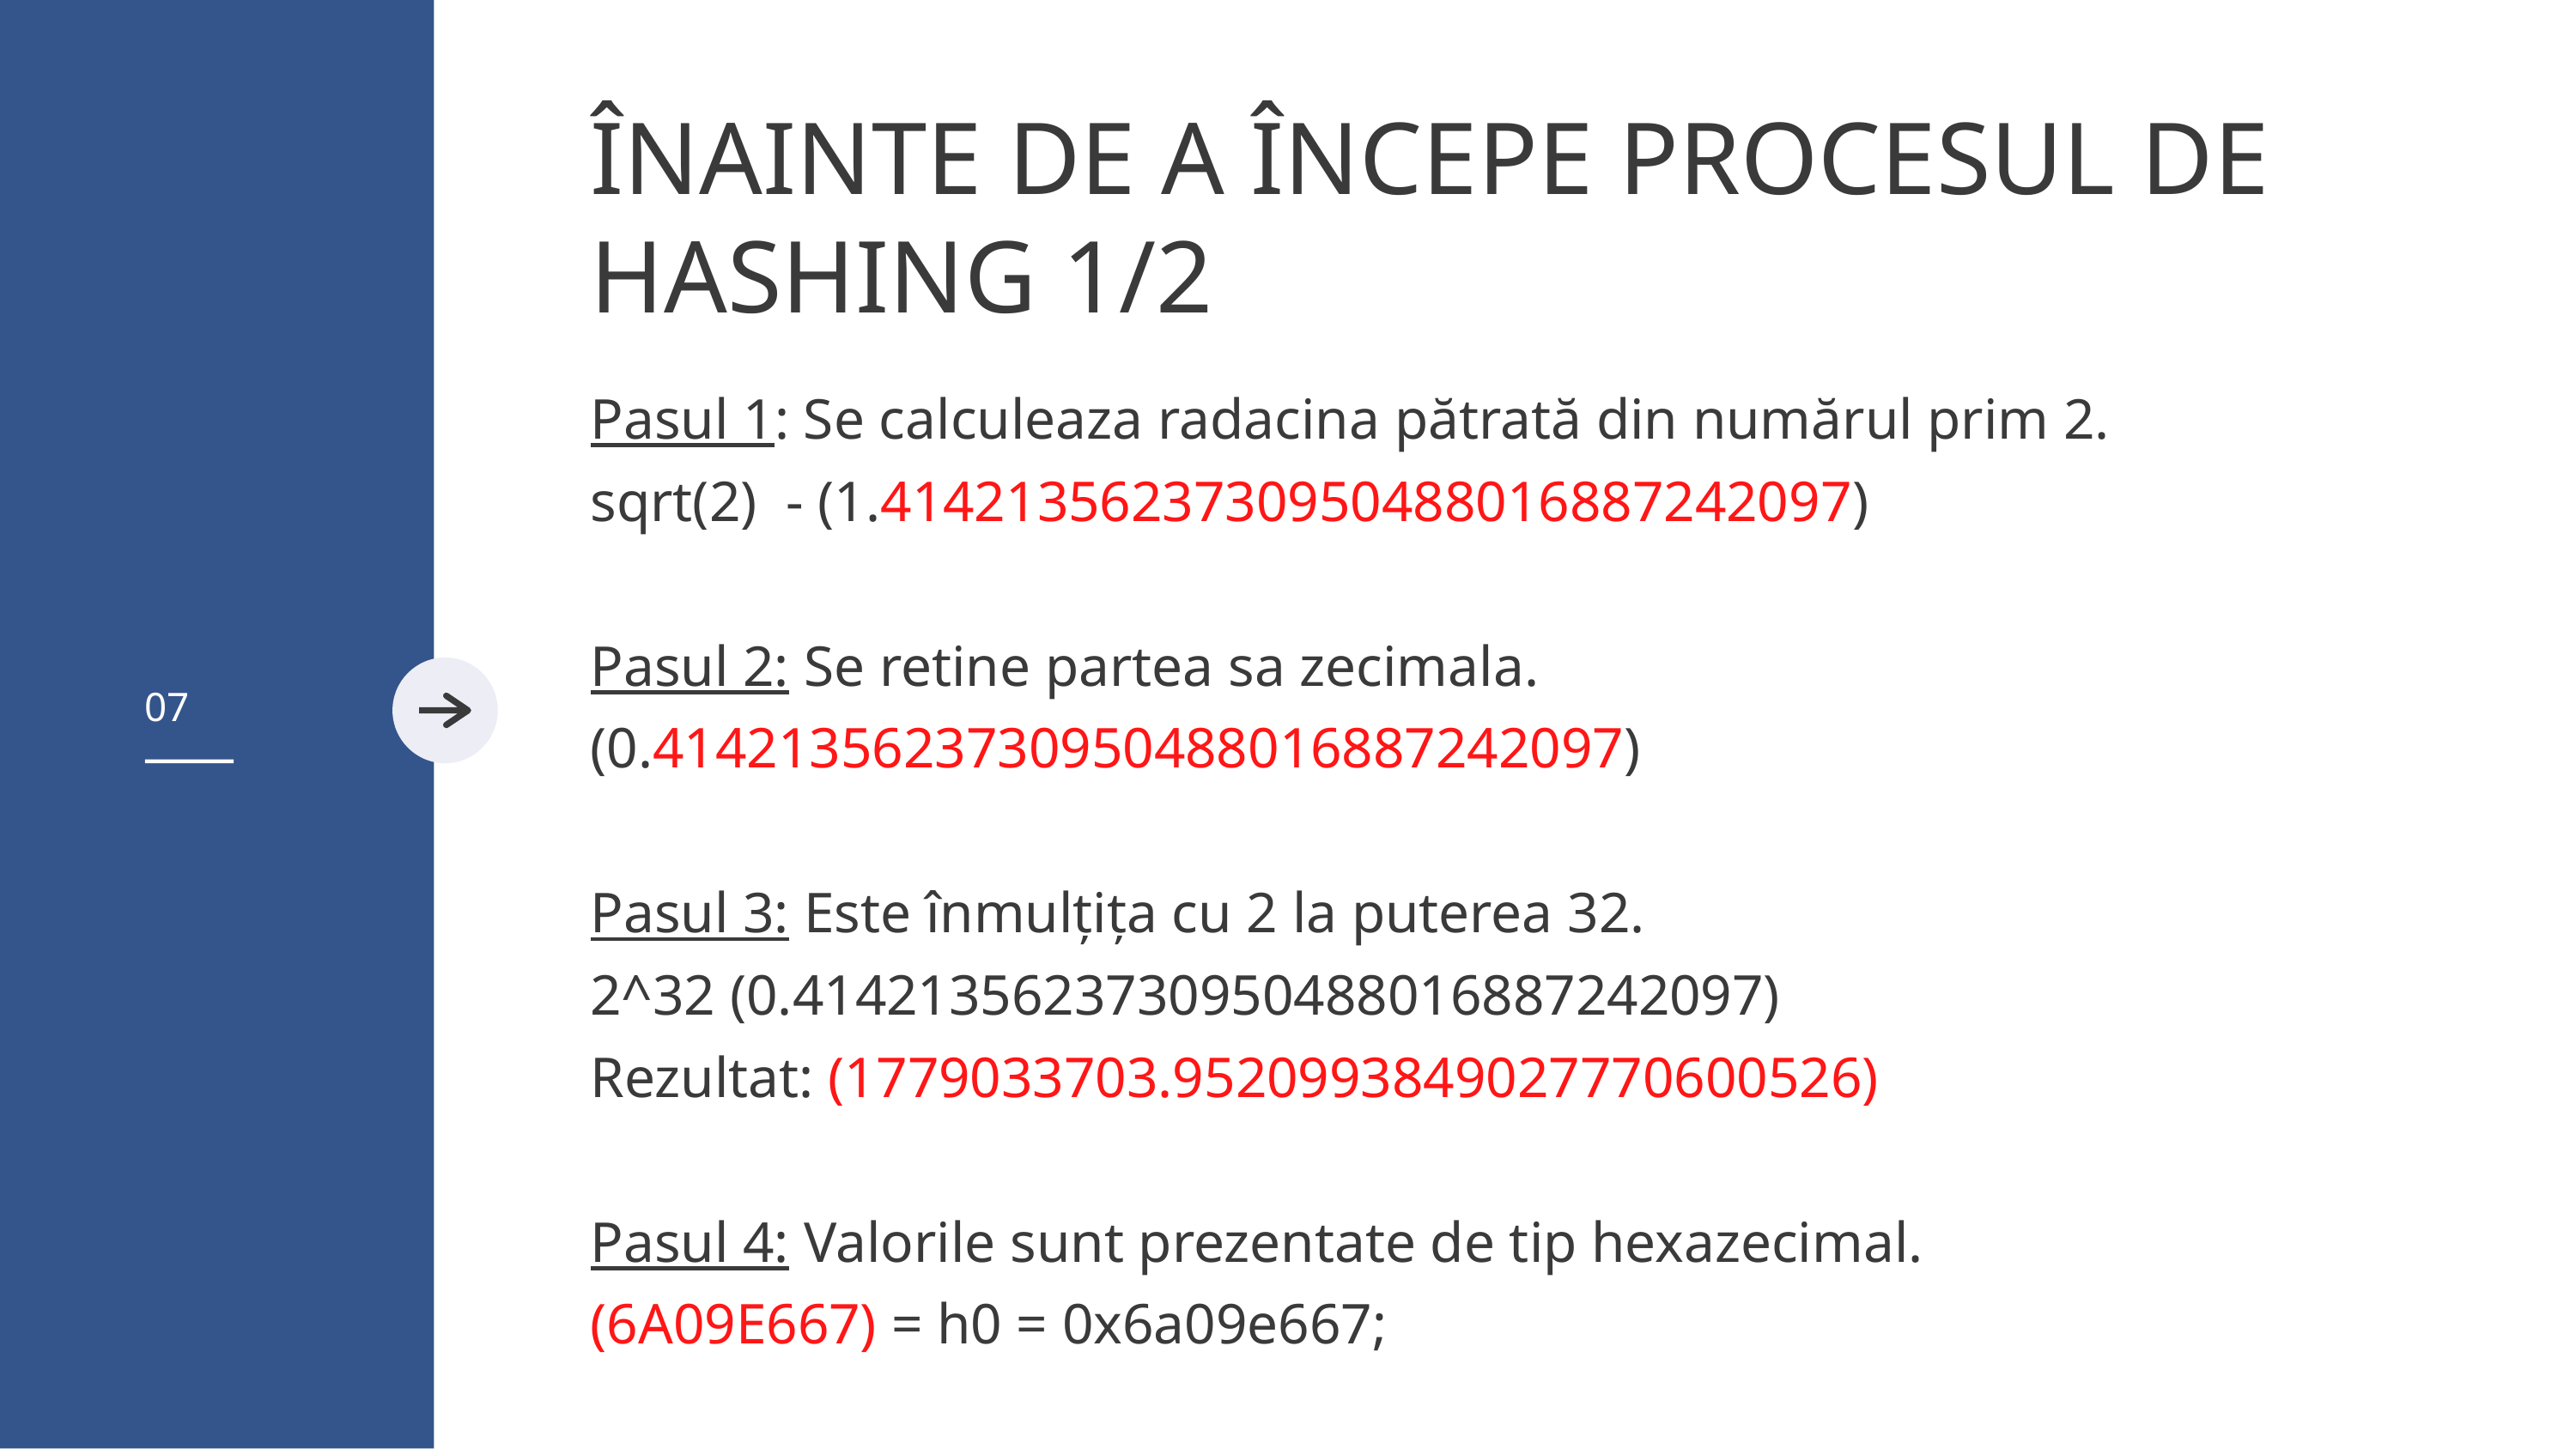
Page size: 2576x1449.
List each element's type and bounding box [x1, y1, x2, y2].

text_box [0, 0, 434, 1449]
text_box [392, 657, 499, 764]
text_box [144, 684, 234, 764]
text_box [590, 95, 2483, 1428]
